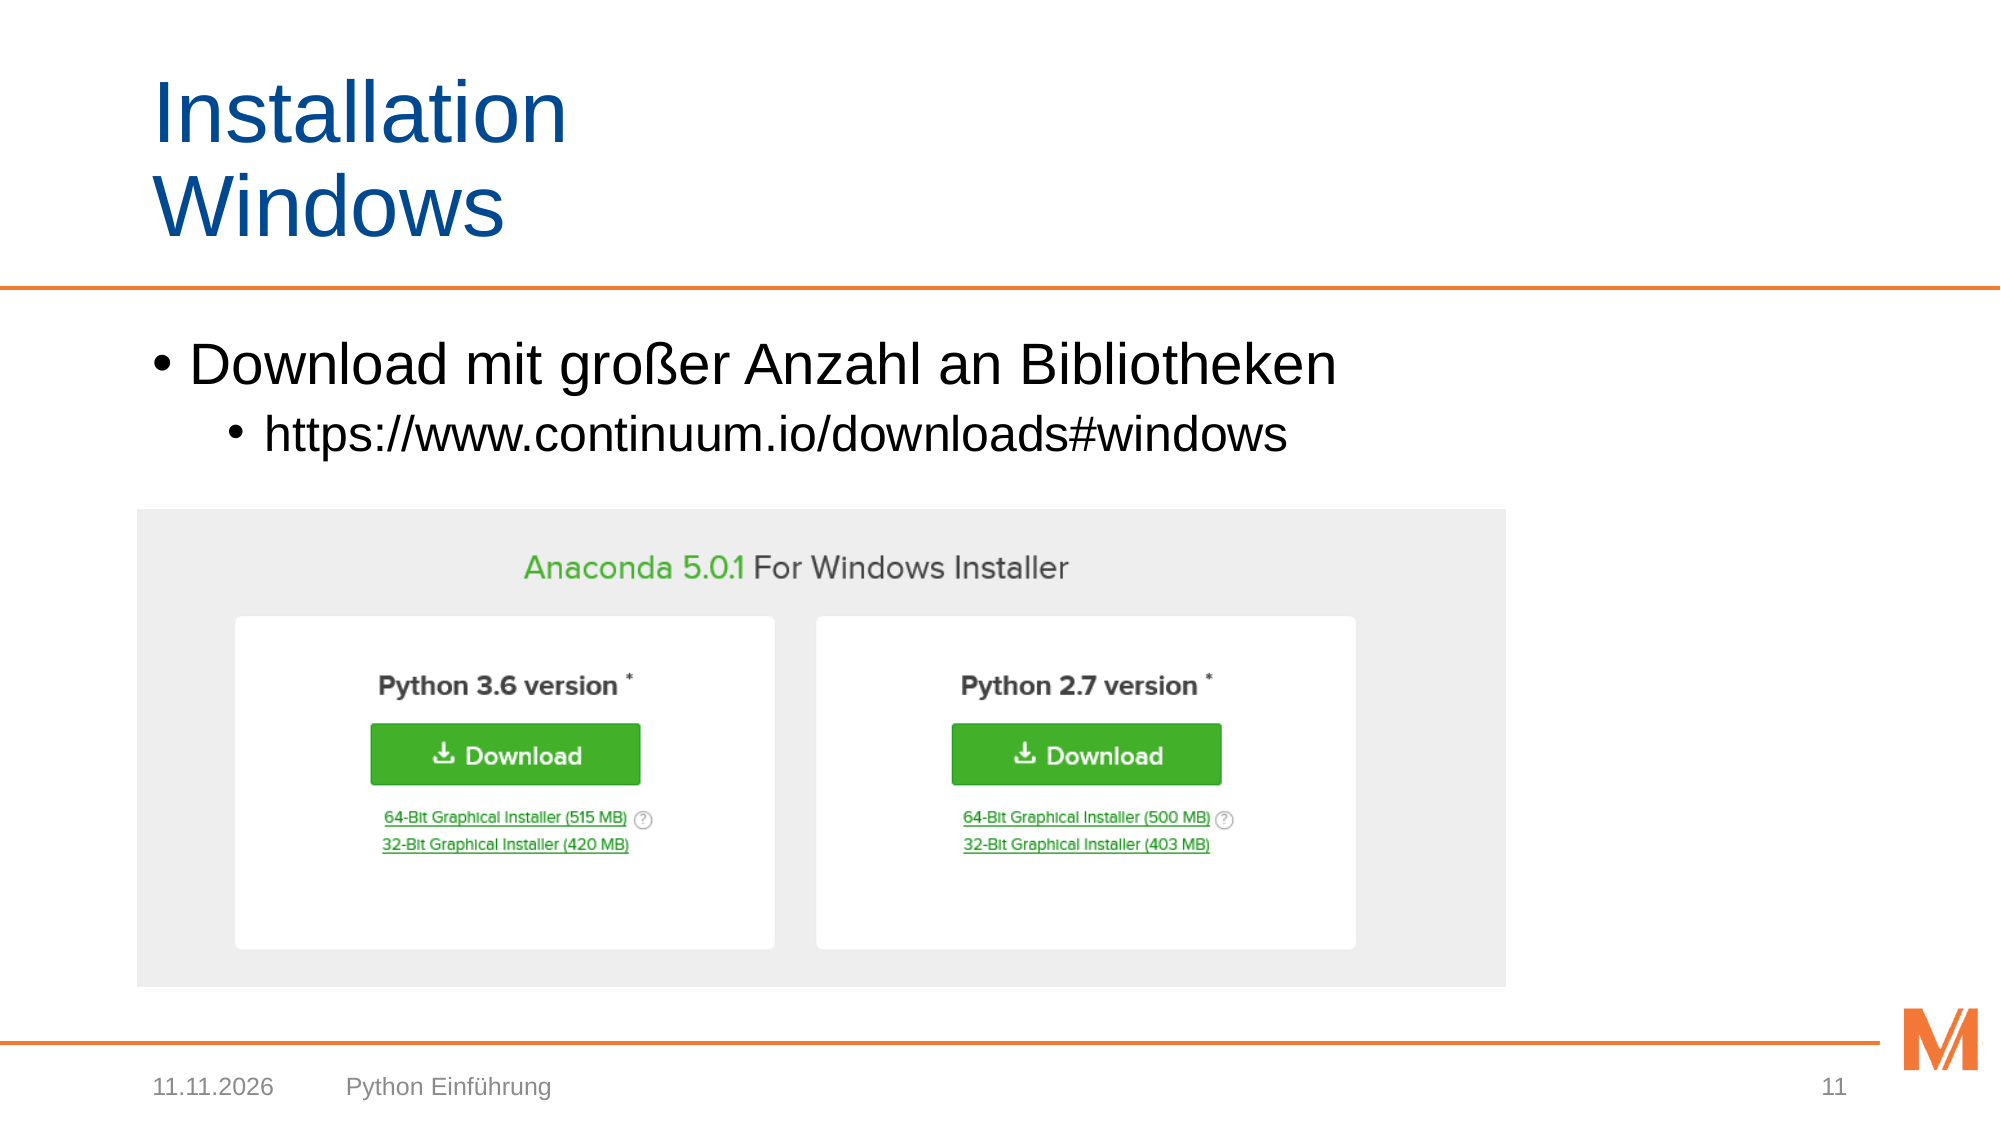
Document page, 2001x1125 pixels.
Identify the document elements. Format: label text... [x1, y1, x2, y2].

list Download mit großer Anzahl an Bibliotheken https://www.continuum.io/downloads#windows [137, 327, 1863, 1028]
picture [137, 509, 1506, 987]
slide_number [137, 1055, 313, 1116]
footer Python Einführung [330, 1055, 1721, 1116]
slide_number 11 [1743, 1055, 1863, 1116]
title Installation Windows [137, 59, 1863, 264]
picture [1879, 989, 1982, 1097]
